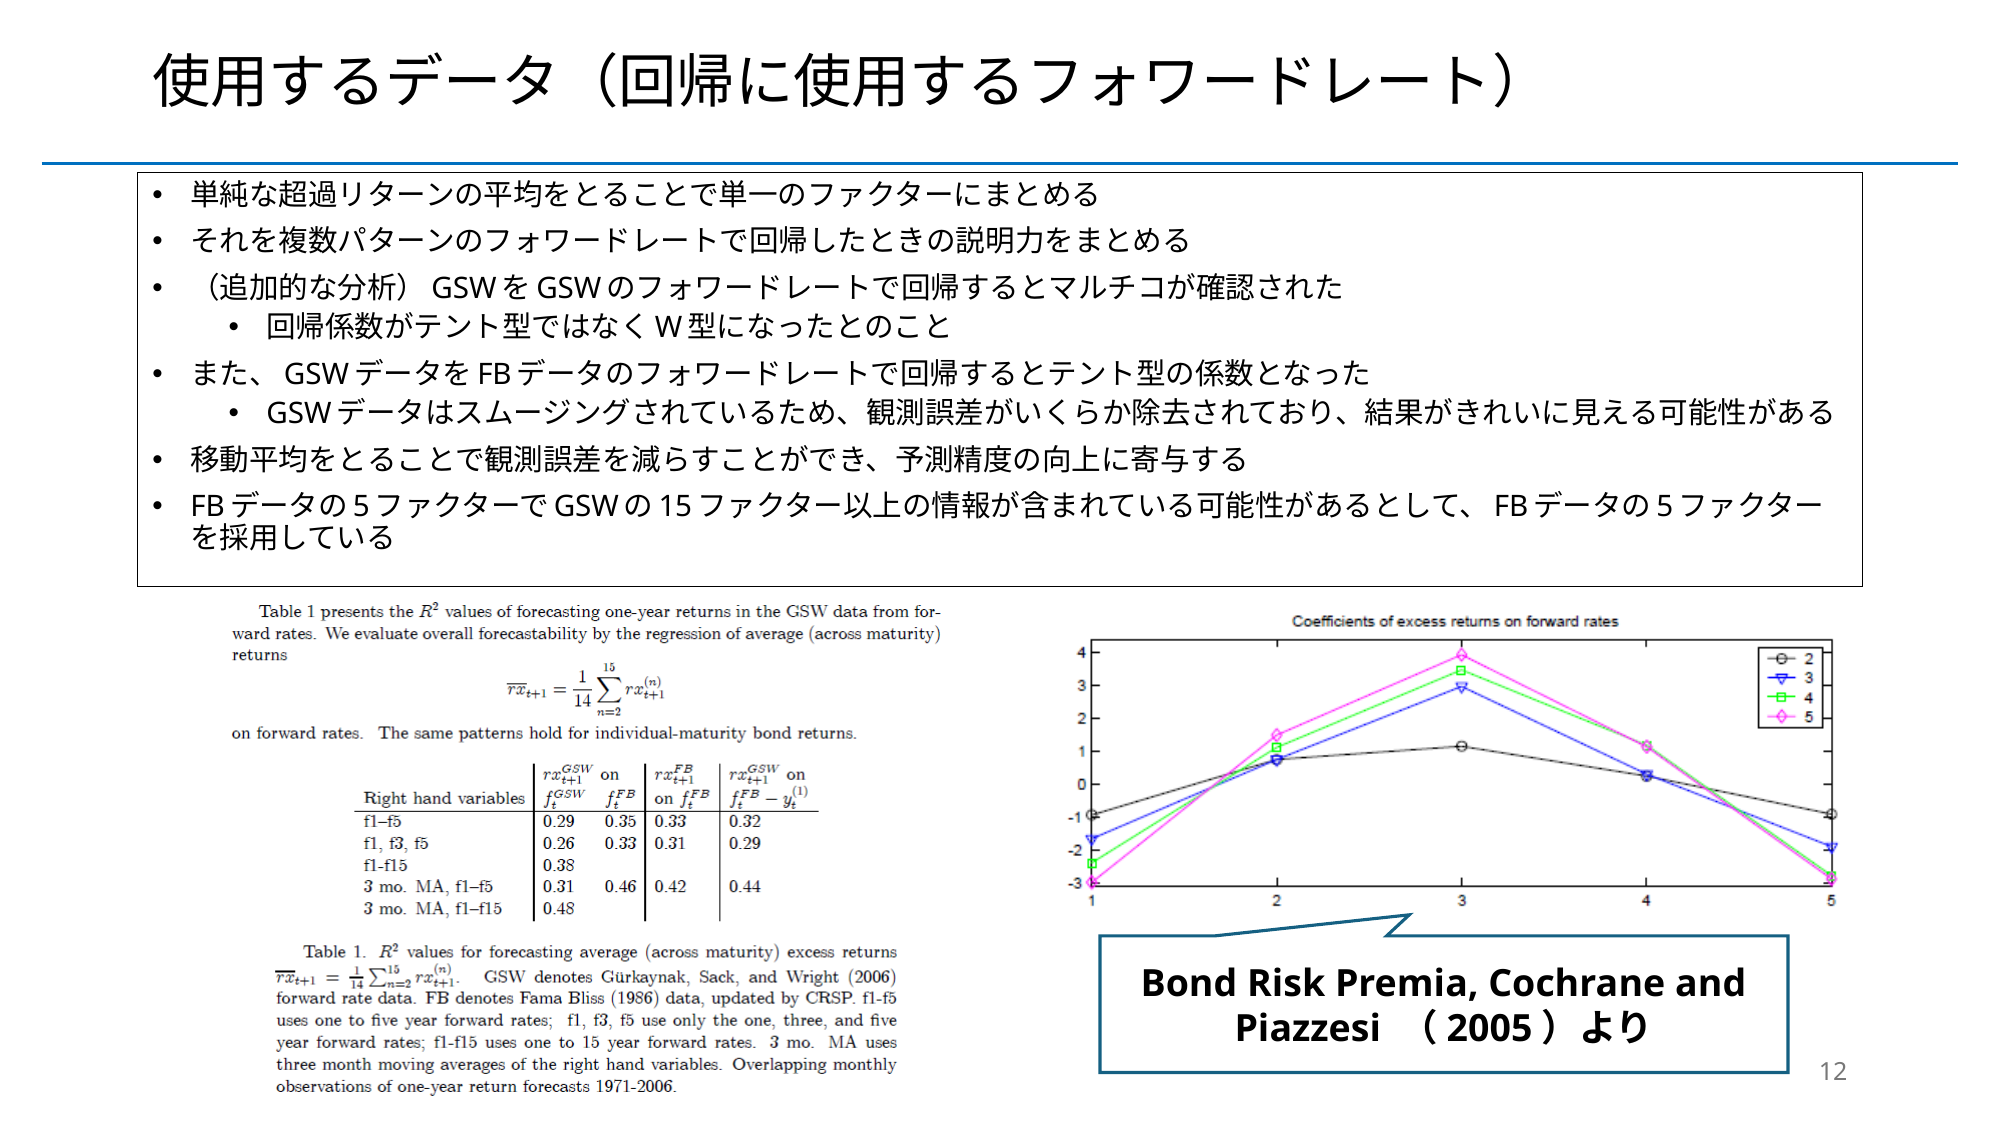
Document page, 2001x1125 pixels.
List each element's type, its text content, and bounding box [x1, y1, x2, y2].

text_box Bond Risk Premia, Cochrane and Piazzesi （2005）より [1098, 925, 1790, 1075]
picture [1032, 597, 1856, 925]
title 使用するデータ（回帰に使用するフォワードレート） [137, 22, 1863, 146]
slide_number 12 [1412, 1042, 1863, 1103]
picture [210, 597, 959, 1104]
list 単純な超過リターンの平均をとることで単一のファクターにまとめる それを複数パターンのフォワードレートで回帰したときの説明力をまとめる （追加的な分析）GSWをGSWのフォワードレートで回帰するとマルチコが確認された 回帰係数がテント型ではなくW型になったとのこと また、GSWデータをFBデータのフォワードレートで回帰するとテント型の係数となった GSWデータはスムージングされているため、観測誤差がいくらか除去されており、結果がきれいに見える可能性がある 移動平均をとることで観測誤差を減らすことができ、予測精度の向上に寄与する FBデータの5ファクターでGSWの15ファクター以上の情報が含まれている可能性があるとして、FBデータの5ファクターを採用している [137, 172, 1863, 587]
